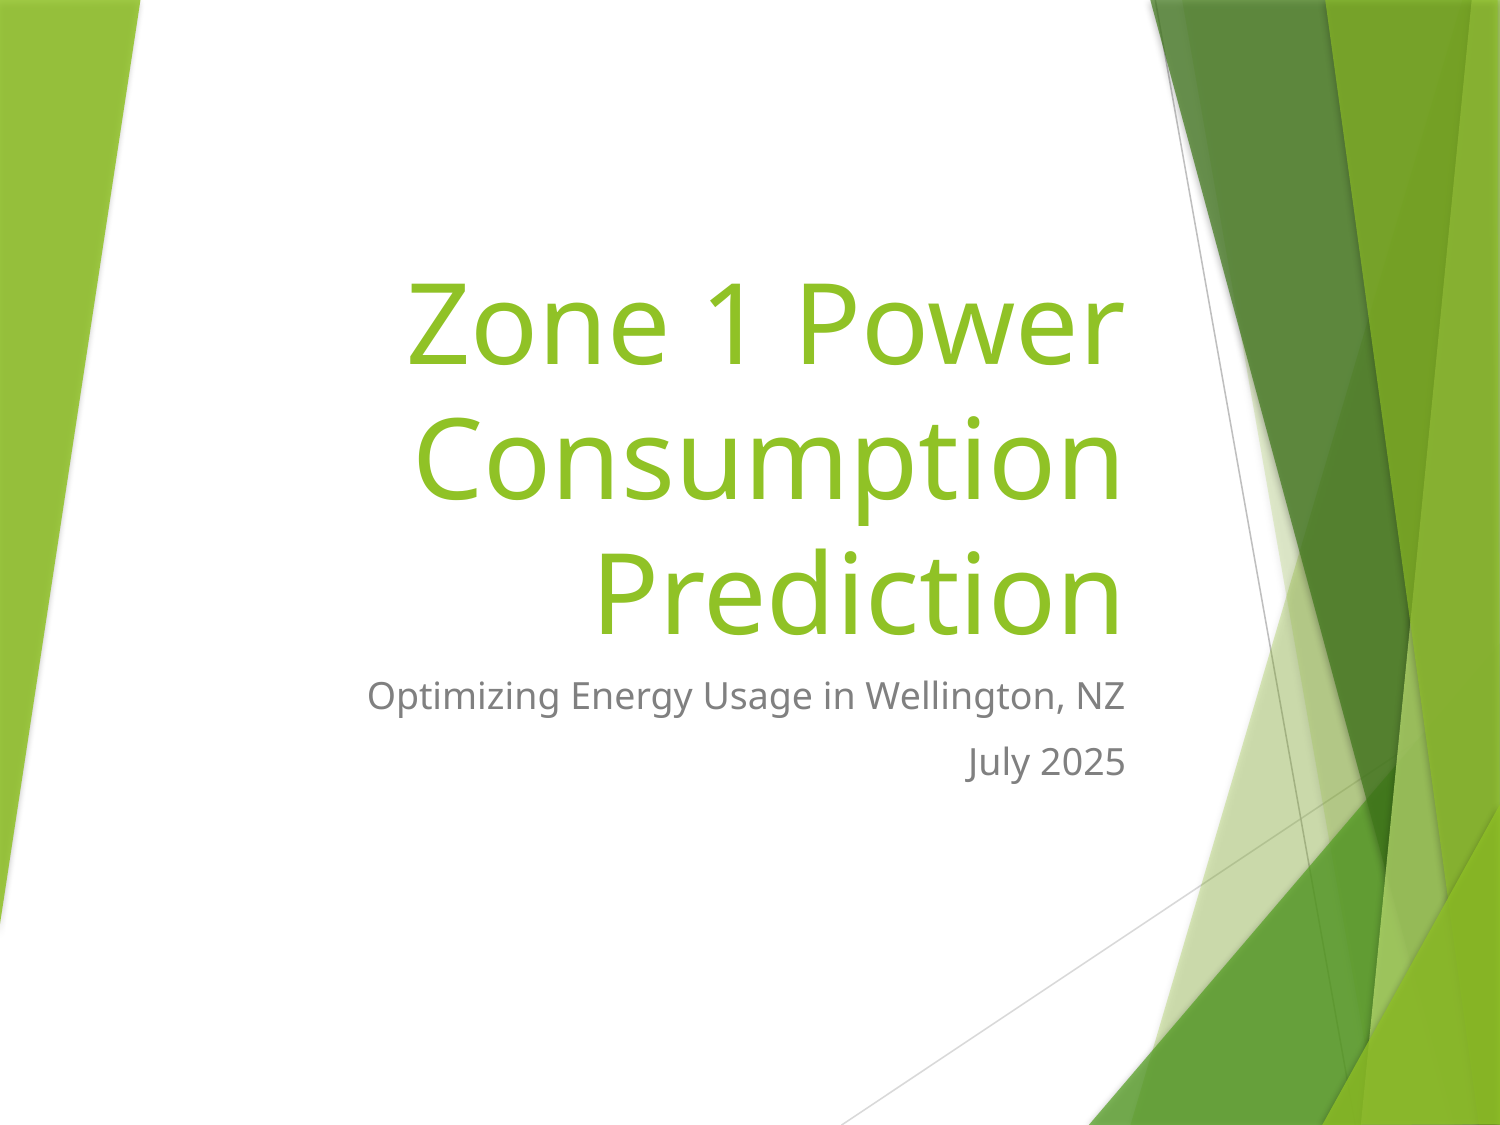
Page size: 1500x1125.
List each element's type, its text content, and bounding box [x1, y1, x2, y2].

title Zone 1 Power Consumption Prediction [185, 394, 1142, 664]
subtitle Optimizing Energy Usage in Wellington, NZ July 2025 [185, 664, 1142, 845]
